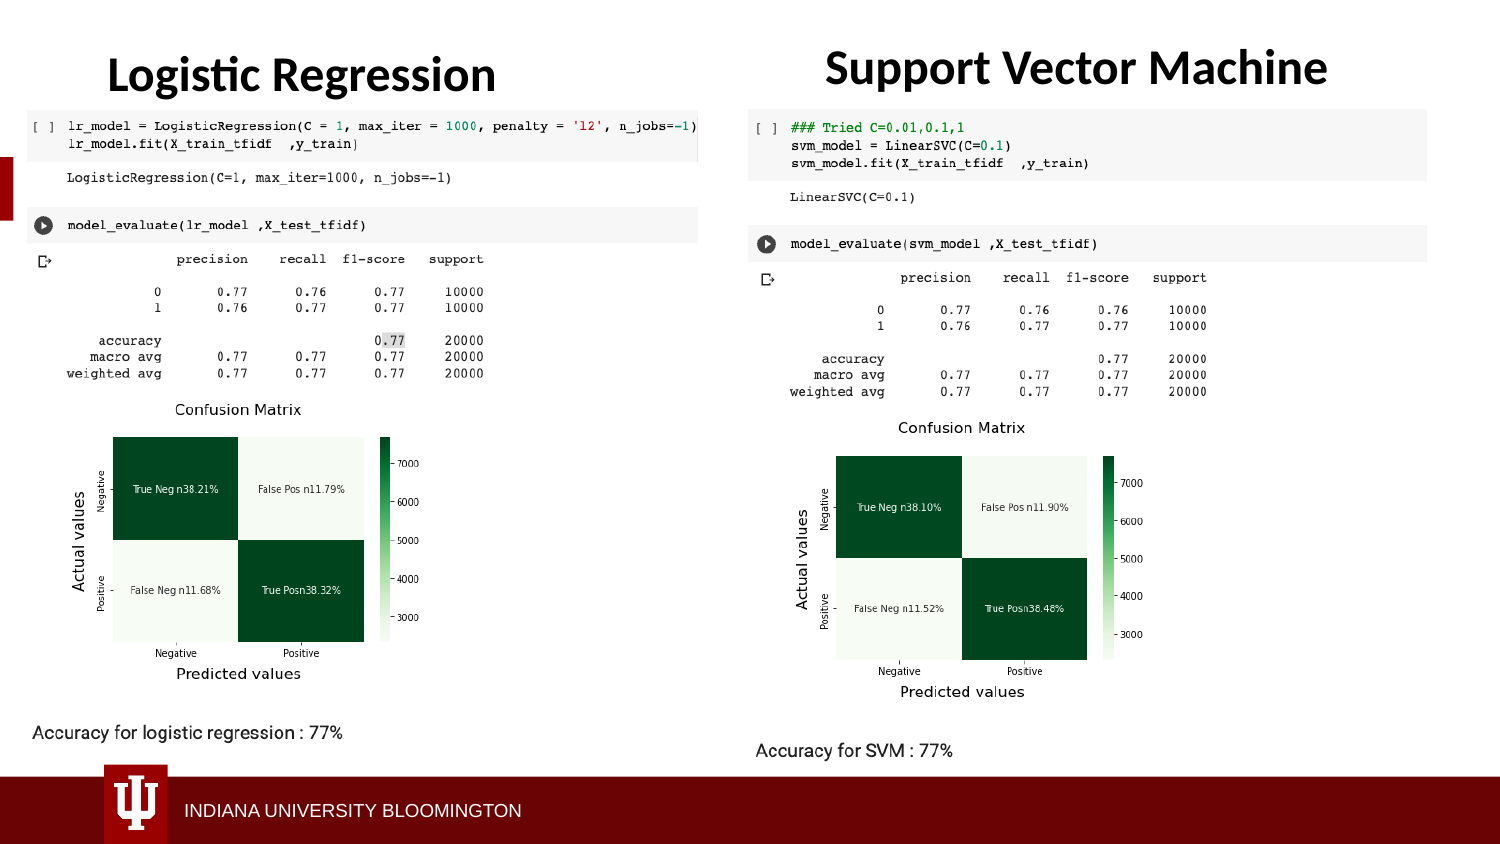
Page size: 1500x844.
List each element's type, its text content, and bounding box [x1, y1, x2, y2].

picture [114, 775, 158, 830]
picture [742, 107, 1427, 768]
text_box Support Vector Machine [810, 19, 1447, 110]
picture [26, 109, 698, 749]
title Logistic Regression [92, 32, 573, 108]
